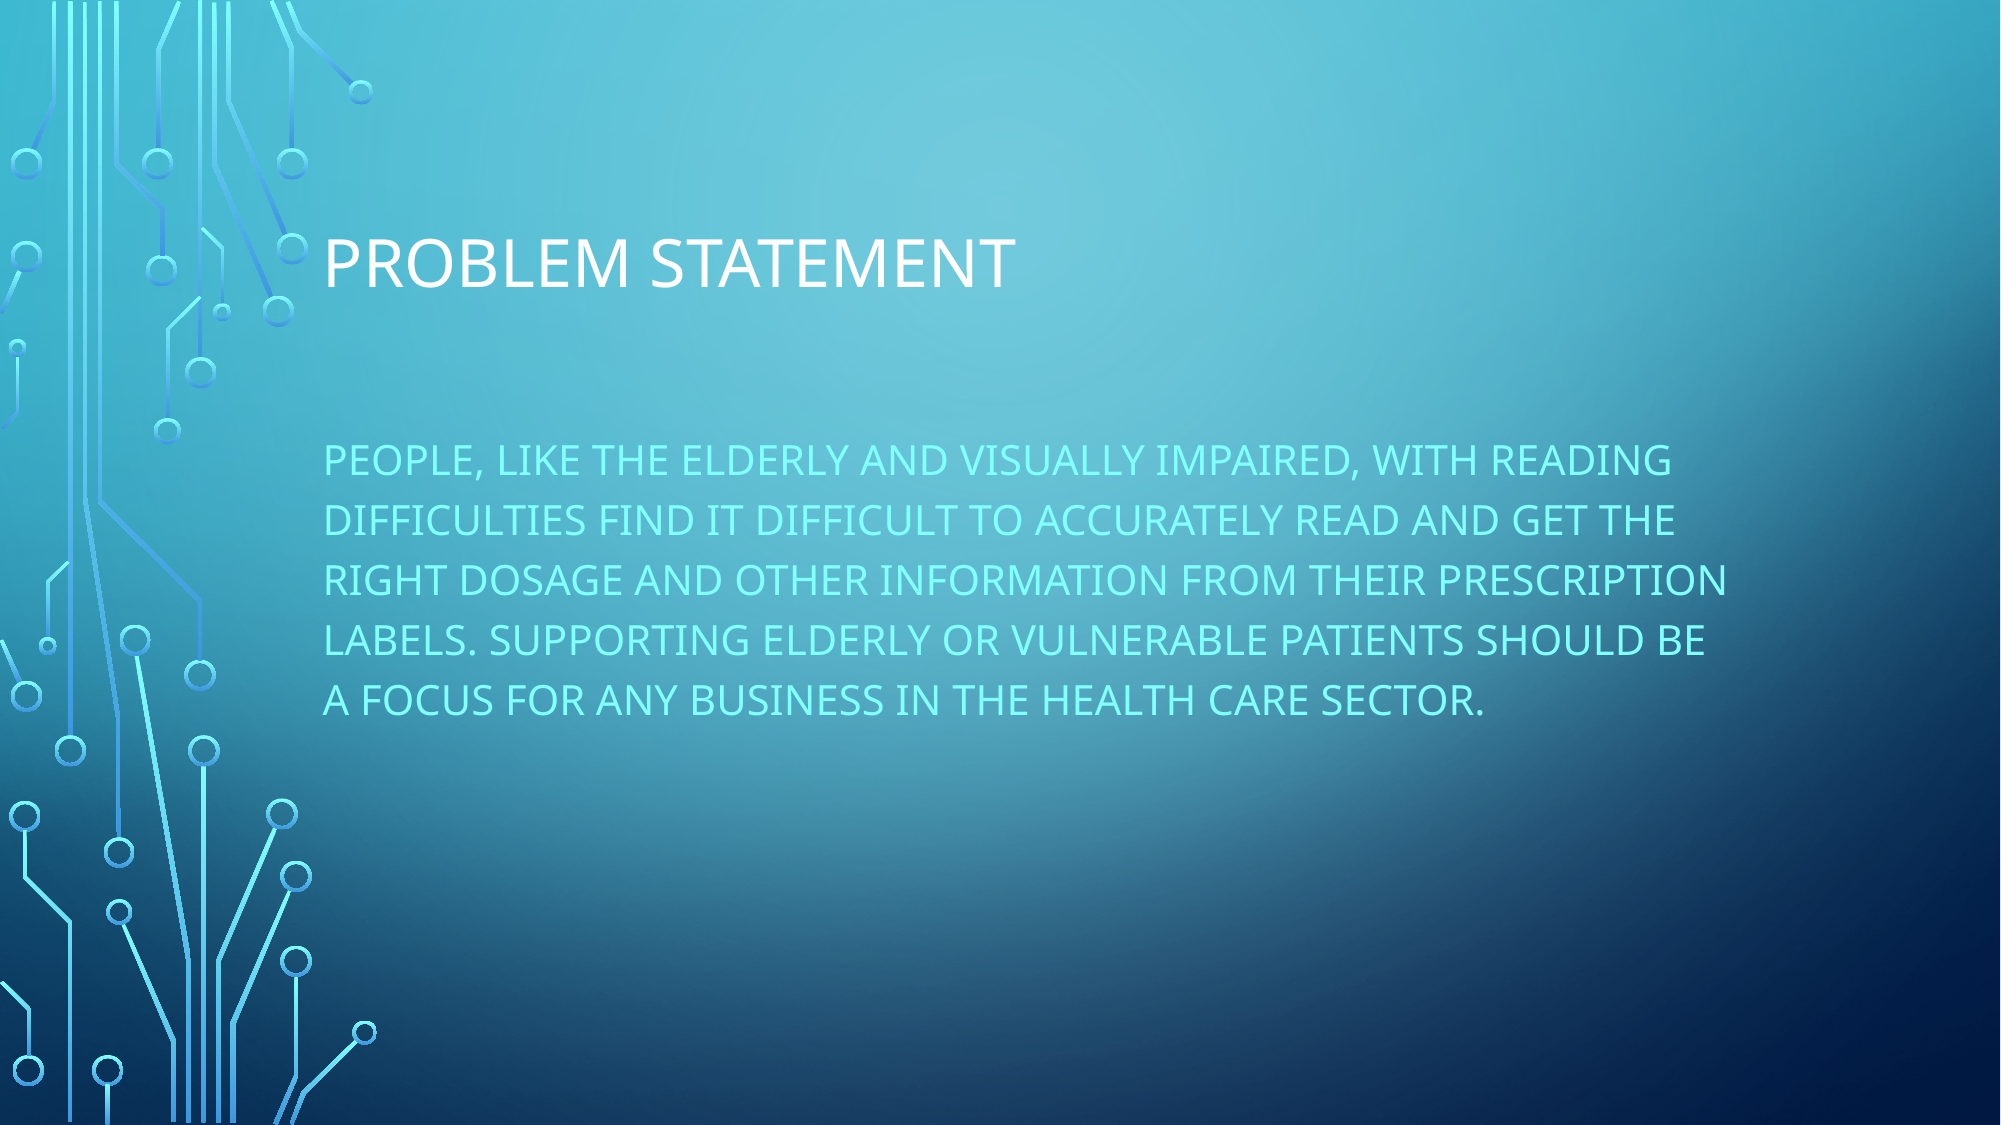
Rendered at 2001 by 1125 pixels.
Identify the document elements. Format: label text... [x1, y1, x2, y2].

subtitle People, like the elderly and visually impaired, with reading difficulties find it difficult to accurately read and get the right dosage and other information from their prescription labels. Supporting elderly or vulnerable patients should be a focus for any business in the health care sector. [307, 416, 1750, 863]
title Problem statement [307, 184, 1750, 310]
